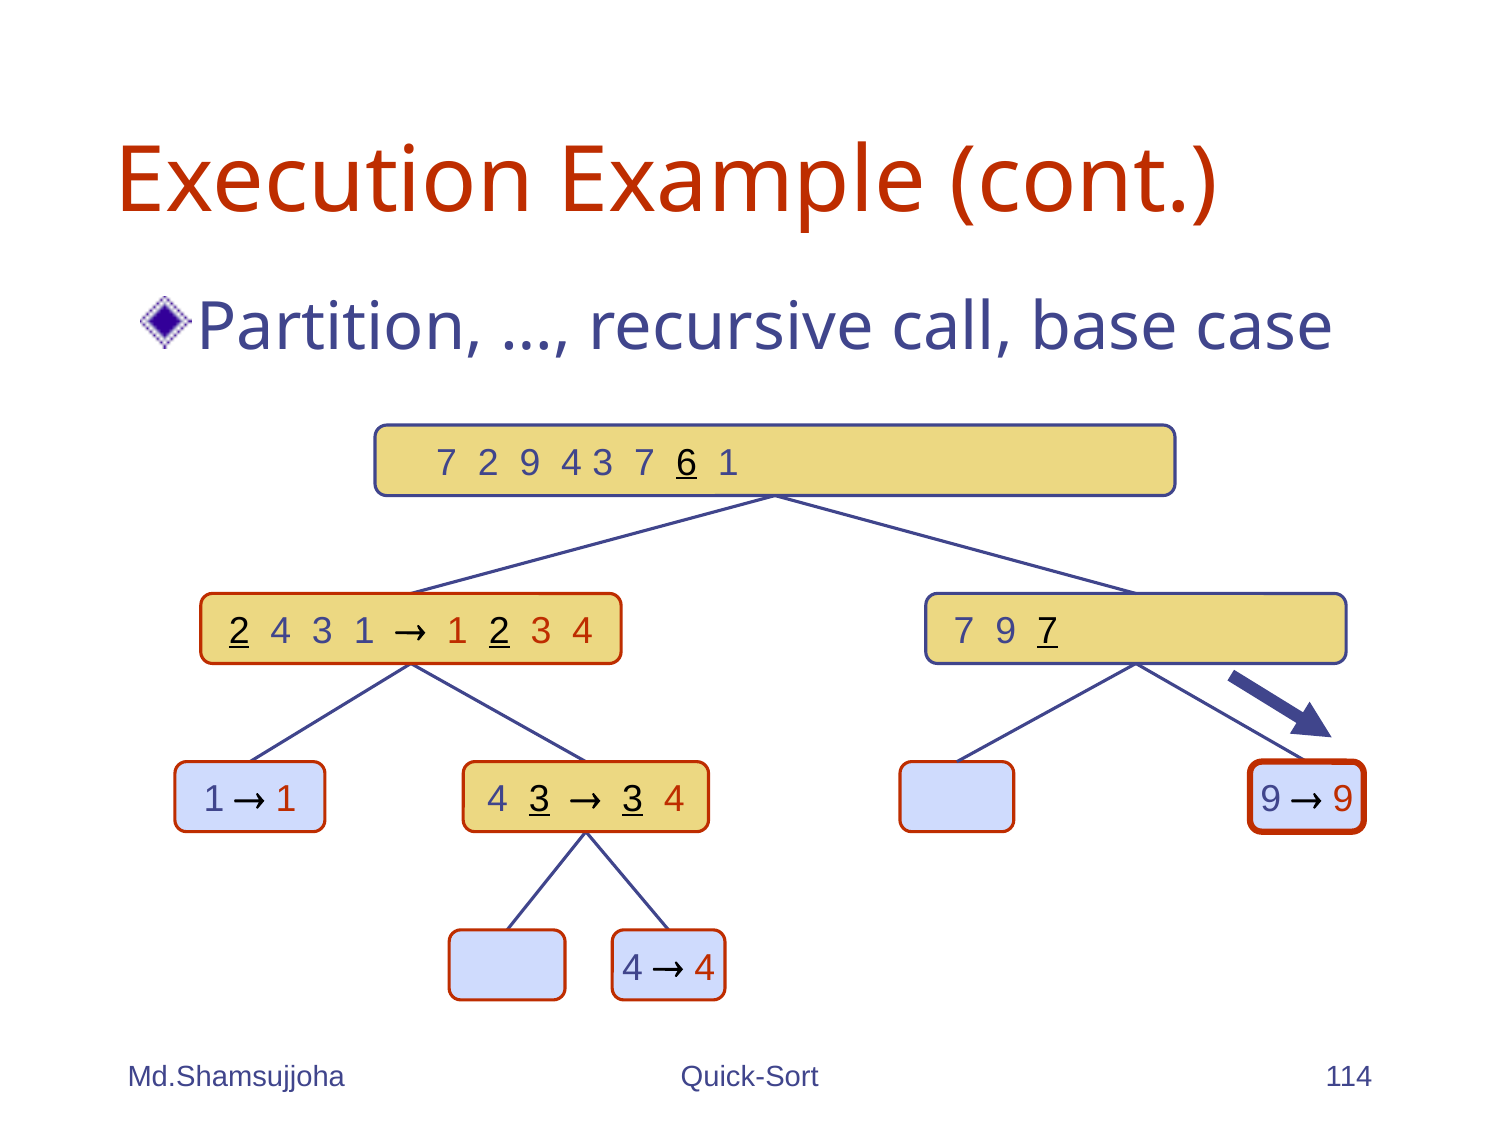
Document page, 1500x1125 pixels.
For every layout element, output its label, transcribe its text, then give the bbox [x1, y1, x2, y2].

text_box 4 3  3 4 [463, 761, 709, 832]
text_box 8  8 [899, 761, 1014, 832]
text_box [1135, 664, 1308, 759]
picture [140, 296, 192, 349]
text_box 9  9 [1249, 761, 1364, 832]
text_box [249, 664, 410, 761]
title Execution Example (cont.) [99, 49, 1376, 238]
text_box [1312, 725, 1332, 738]
footer Quick-Sort [512, 1024, 988, 1101]
text_box 7 2 9 4 3 7 6 1  1 2 3 4 6 7 8 9 [375, 425, 1176, 496]
text_box 2 4 3 1  1 2 3 4 [200, 593, 622, 664]
slide_number Md.Shamsujjoha [112, 1024, 426, 1101]
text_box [410, 496, 774, 593]
text_box 7 9 7 1  1 3 8 6 [925, 593, 1347, 664]
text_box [410, 664, 587, 761]
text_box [585, 833, 669, 929]
text_box 1  1 [174, 761, 325, 832]
slide_number 114 [1074, 1024, 1388, 1101]
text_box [506, 833, 583, 929]
list Partition, …, recursive call, base case [124, 274, 1401, 401]
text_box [774, 496, 1137, 593]
text_box 9  9 [449, 929, 566, 1000]
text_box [956, 664, 1135, 761]
text_box 4  4 [612, 929, 725, 1000]
